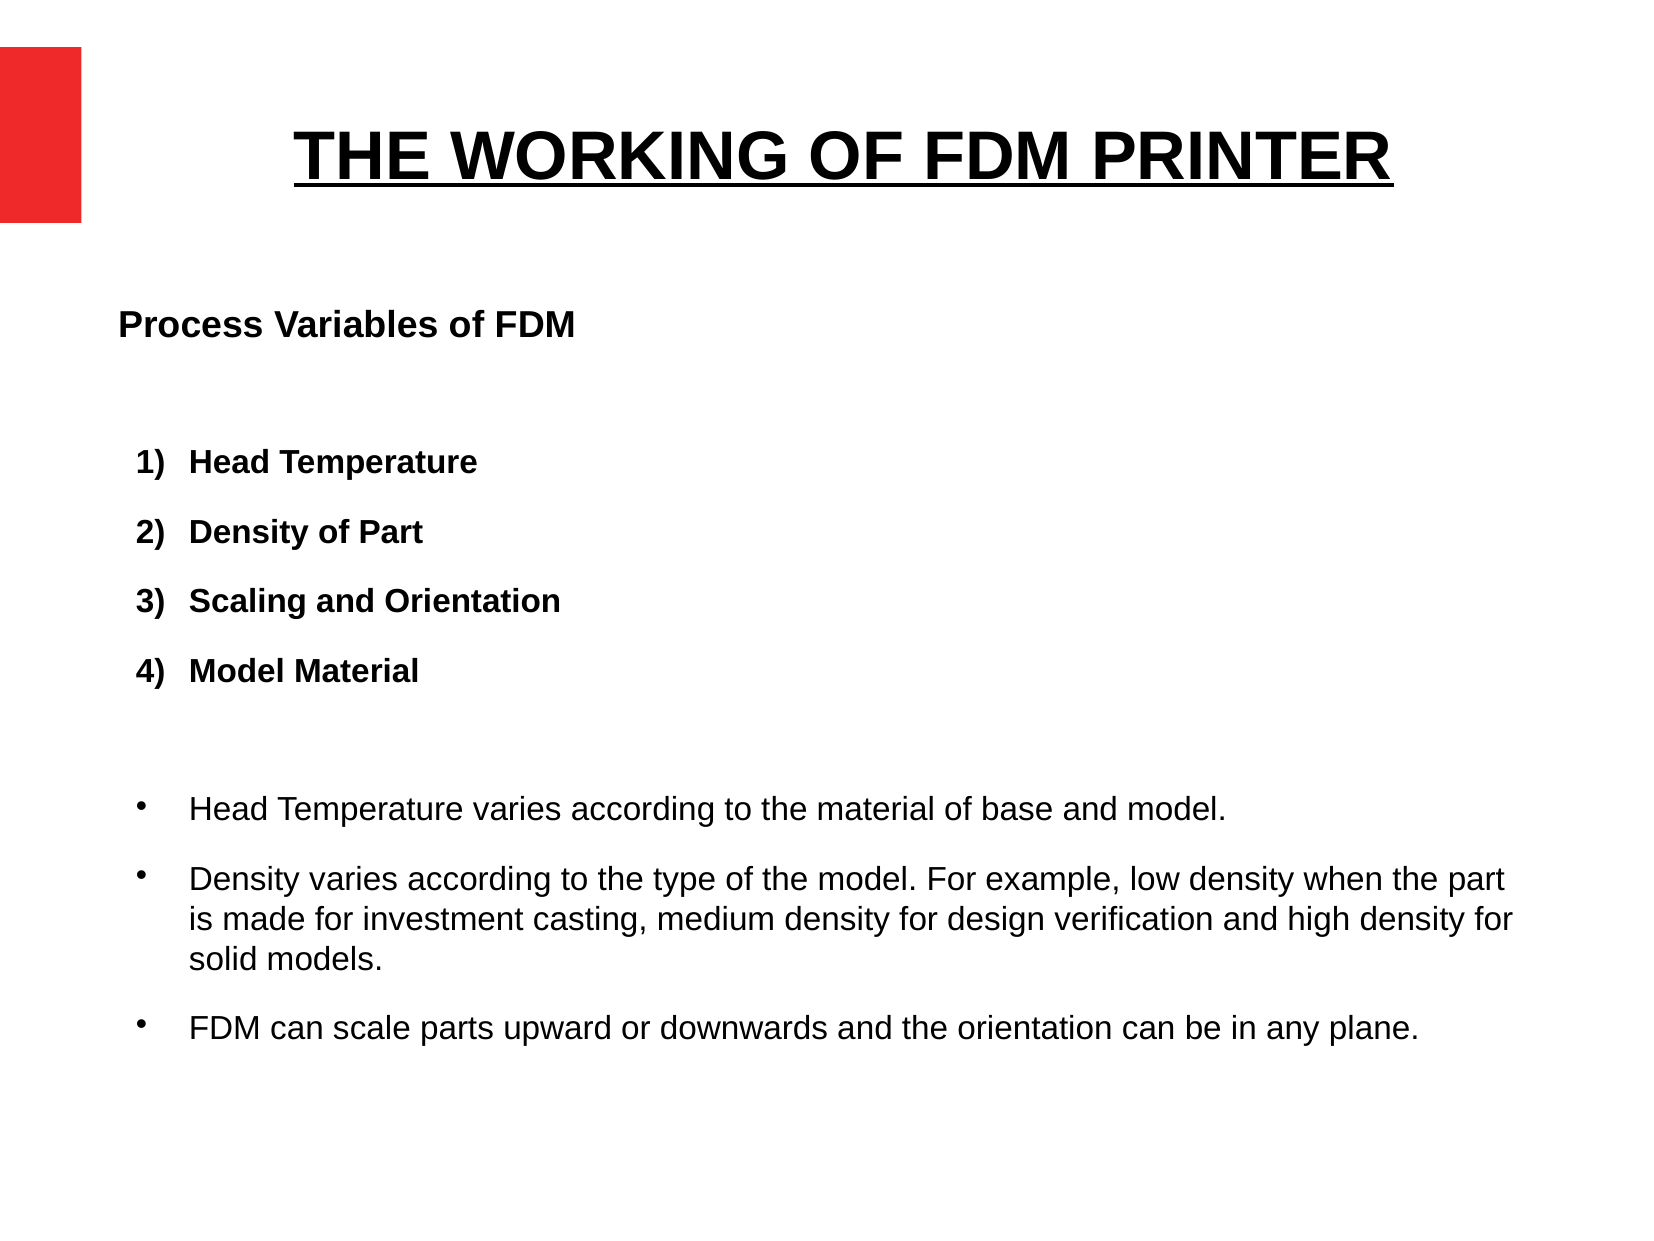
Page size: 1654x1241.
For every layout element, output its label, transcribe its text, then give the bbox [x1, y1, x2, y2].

list Process Variables of FDM Head Temperature Density of Part Scaling and Orientation Model Material Head Temperature varies according to the material of base and model. Density varies according to the type of the model. For example, low density when the part is made for investment casting, medium density for design verification and high density for solid models. FDM can scale parts upward or downwards and the orientation can be in any plane. [118, 300, 1535, 1162]
title THE WORKING OF FDM PRINTER [118, 49, 1570, 256]
